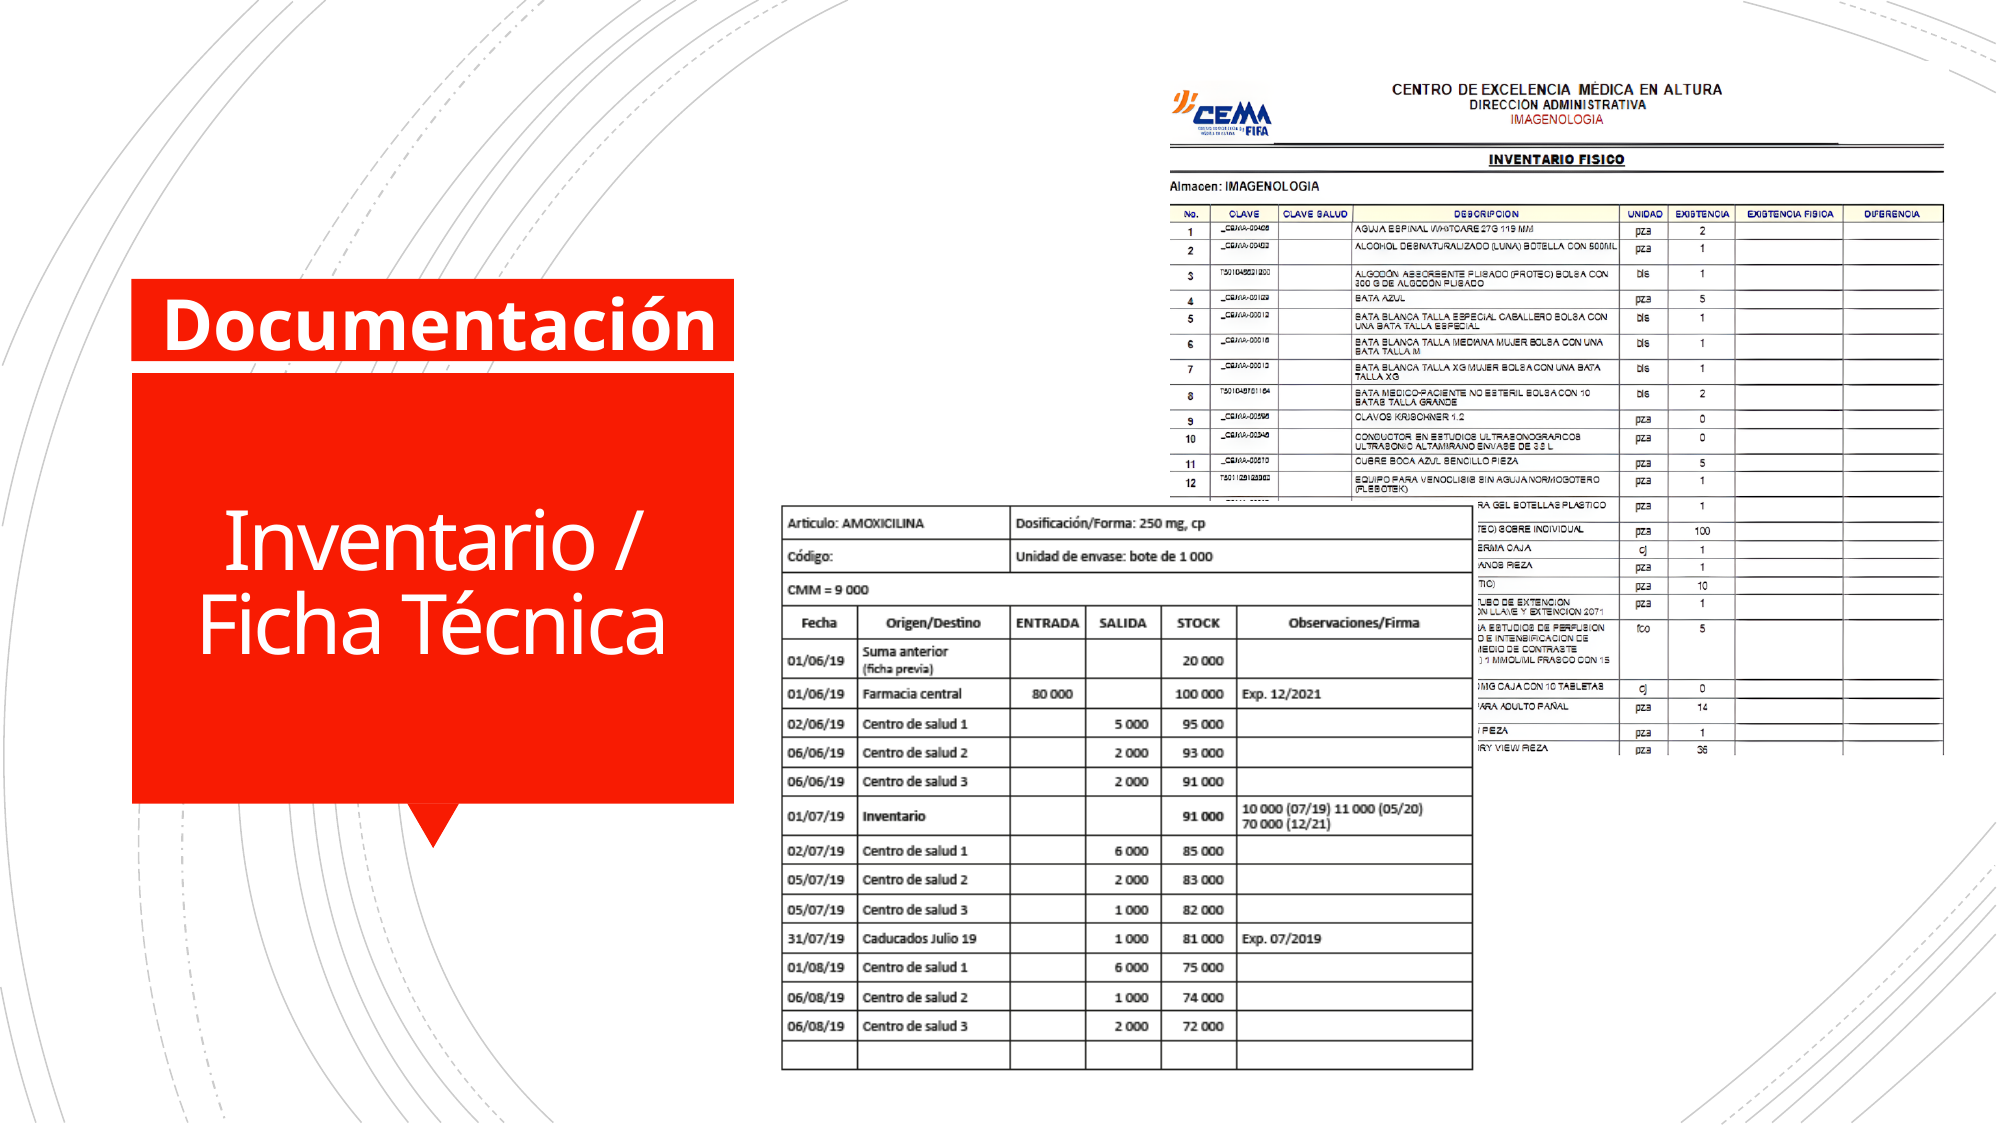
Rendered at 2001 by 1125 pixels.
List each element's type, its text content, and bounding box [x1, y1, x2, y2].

title Inventario / Ficha Técnica [145, 385, 721, 789]
text_box Documentación [145, 280, 736, 374]
picture [776, 60, 1949, 1076]
